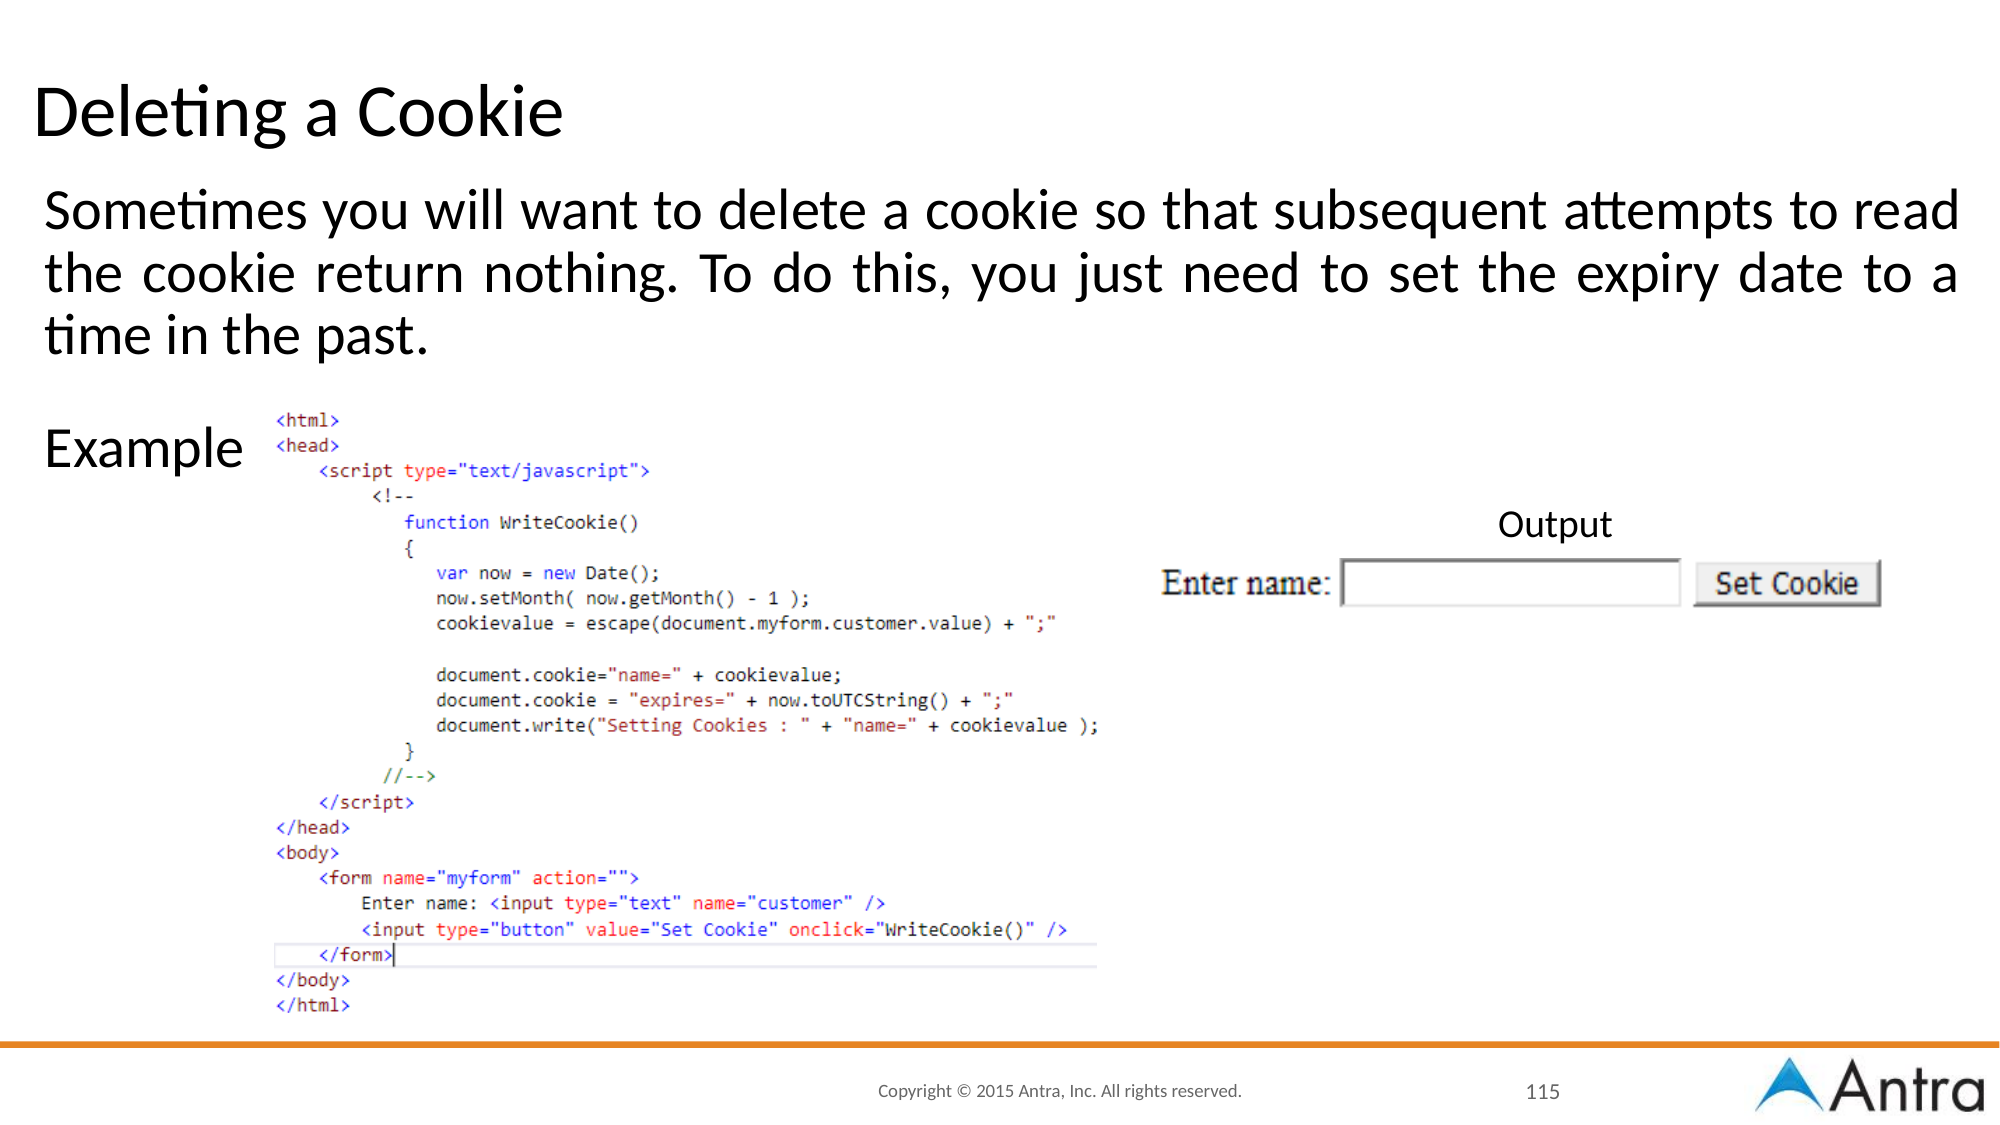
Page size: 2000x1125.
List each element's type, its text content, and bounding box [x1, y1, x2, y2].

picture [1744, 1048, 1994, 1122]
text_box Output [1498, 503, 1649, 556]
picture [1160, 558, 1899, 620]
slide_number ‹#› [1498, 1075, 1561, 1106]
title Deleting a Cookie [33, 34, 1859, 151]
list Sometimes you will want to delete a cookie so that subsequent attempts to read the cookie return nothing. To do this, you just need to set the expiry date to a time in the past. Example [44, 178, 1962, 829]
picture [274, 410, 1097, 1020]
